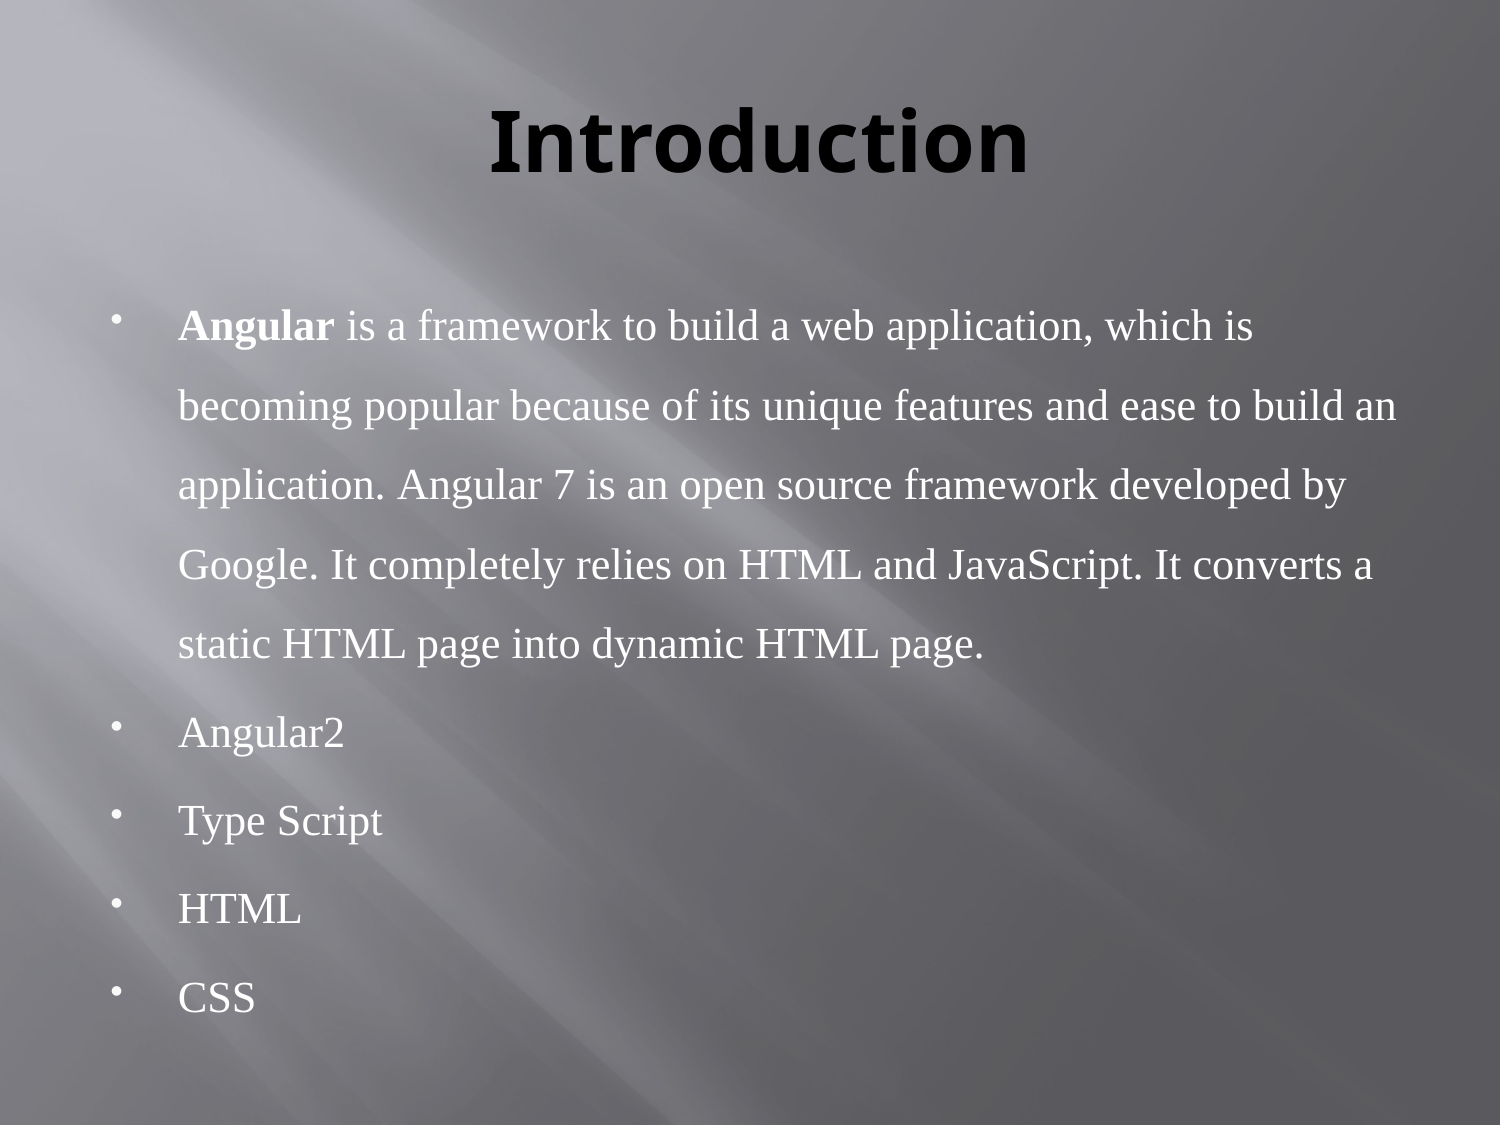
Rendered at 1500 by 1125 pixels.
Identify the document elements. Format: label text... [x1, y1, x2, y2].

list Angular is a framework to build a web application, which is becoming popular because of its unique features and ease to build an application. Angular 7 is an open source framework developed by Google. It completely relies on HTML and JavaScript. It converts a static HTML page into dynamic HTML page. Angular2 Type Script HTML CSS [75, 262, 1425, 1035]
title Introduction [75, 45, 1425, 233]
